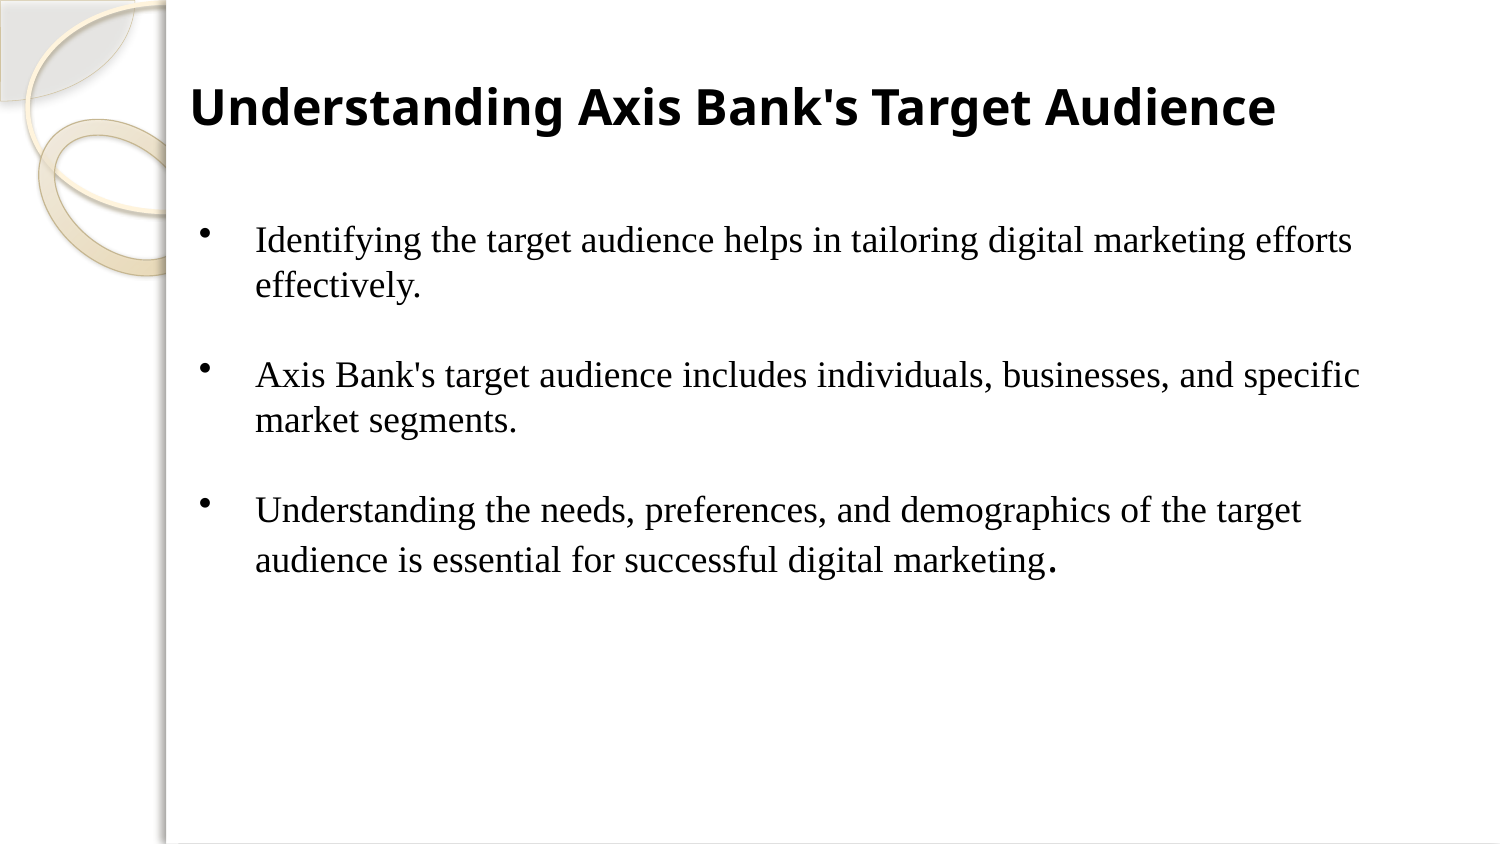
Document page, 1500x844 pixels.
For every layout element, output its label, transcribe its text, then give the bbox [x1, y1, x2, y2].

text_box Understanding Axis Bank's Target Audience [175, 37, 1500, 173]
text_box Identifying the target audience helps in tailoring digital marketing efforts effectively. Axis Bank's target audience includes individuals, businesses, and specific market segments. Understanding the needs, preferences, and demographics of the target audience is essential for successful digital marketing. [183, 207, 1458, 733]
